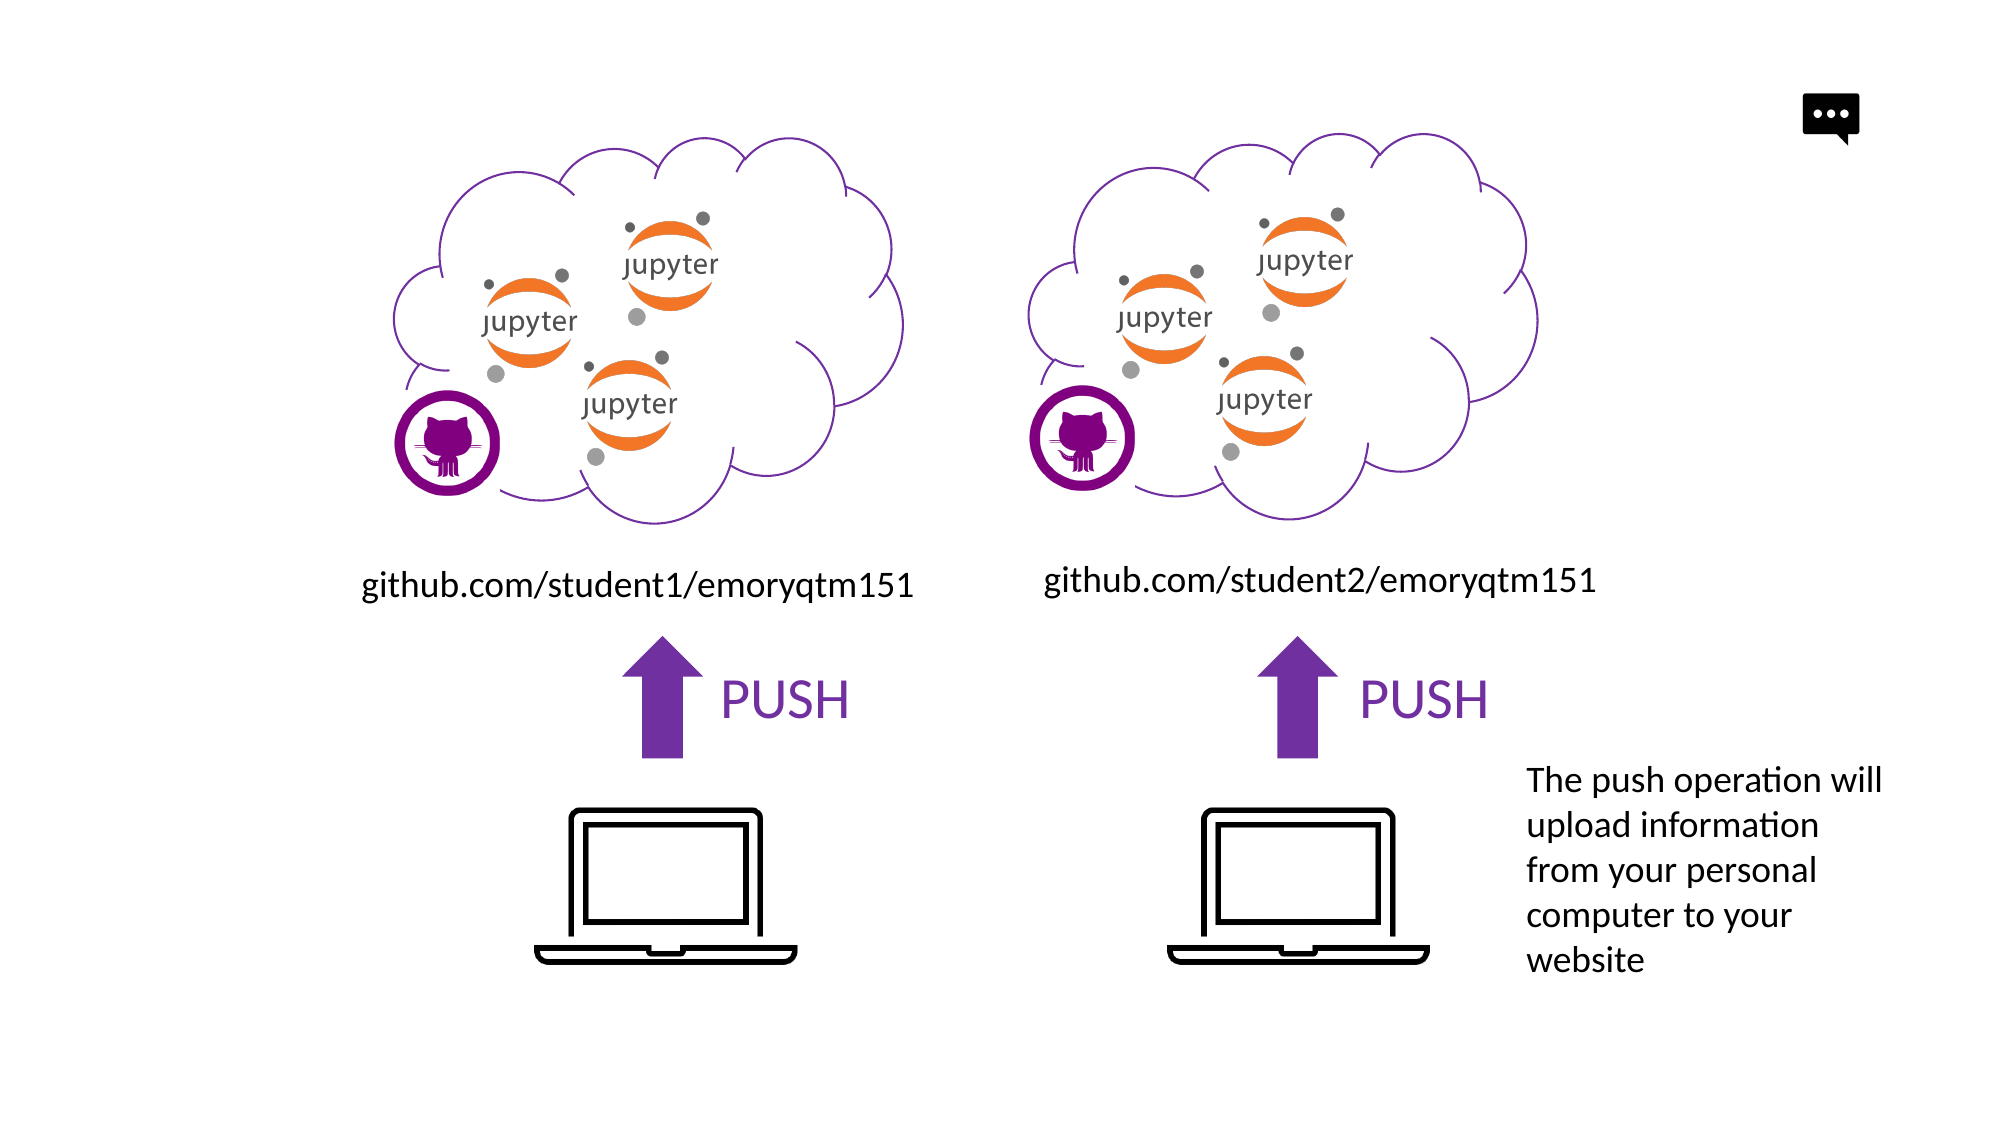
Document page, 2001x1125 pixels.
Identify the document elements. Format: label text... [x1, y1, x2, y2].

text_box github.com/student2/emoryqtm151 [1029, 547, 1633, 607]
text_box [619, 634, 706, 747]
picture [1160, 747, 1435, 1022]
picture [418, 210, 738, 467]
text_box PUSH [705, 652, 930, 738]
picture [1053, 206, 1373, 462]
text_box [392, 137, 904, 525]
picture [394, 390, 500, 496]
text_box [1254, 634, 1341, 747]
text_box The push operation will upload information from your personal computer to your website [1511, 747, 1915, 988]
picture [1791, 79, 1871, 160]
text_box [1027, 132, 1539, 521]
picture [1029, 385, 1135, 491]
text_box github.com/student1/emoryqtm151 [346, 552, 951, 613]
text_box PUSH [1344, 652, 1569, 738]
picture [528, 747, 803, 1022]
